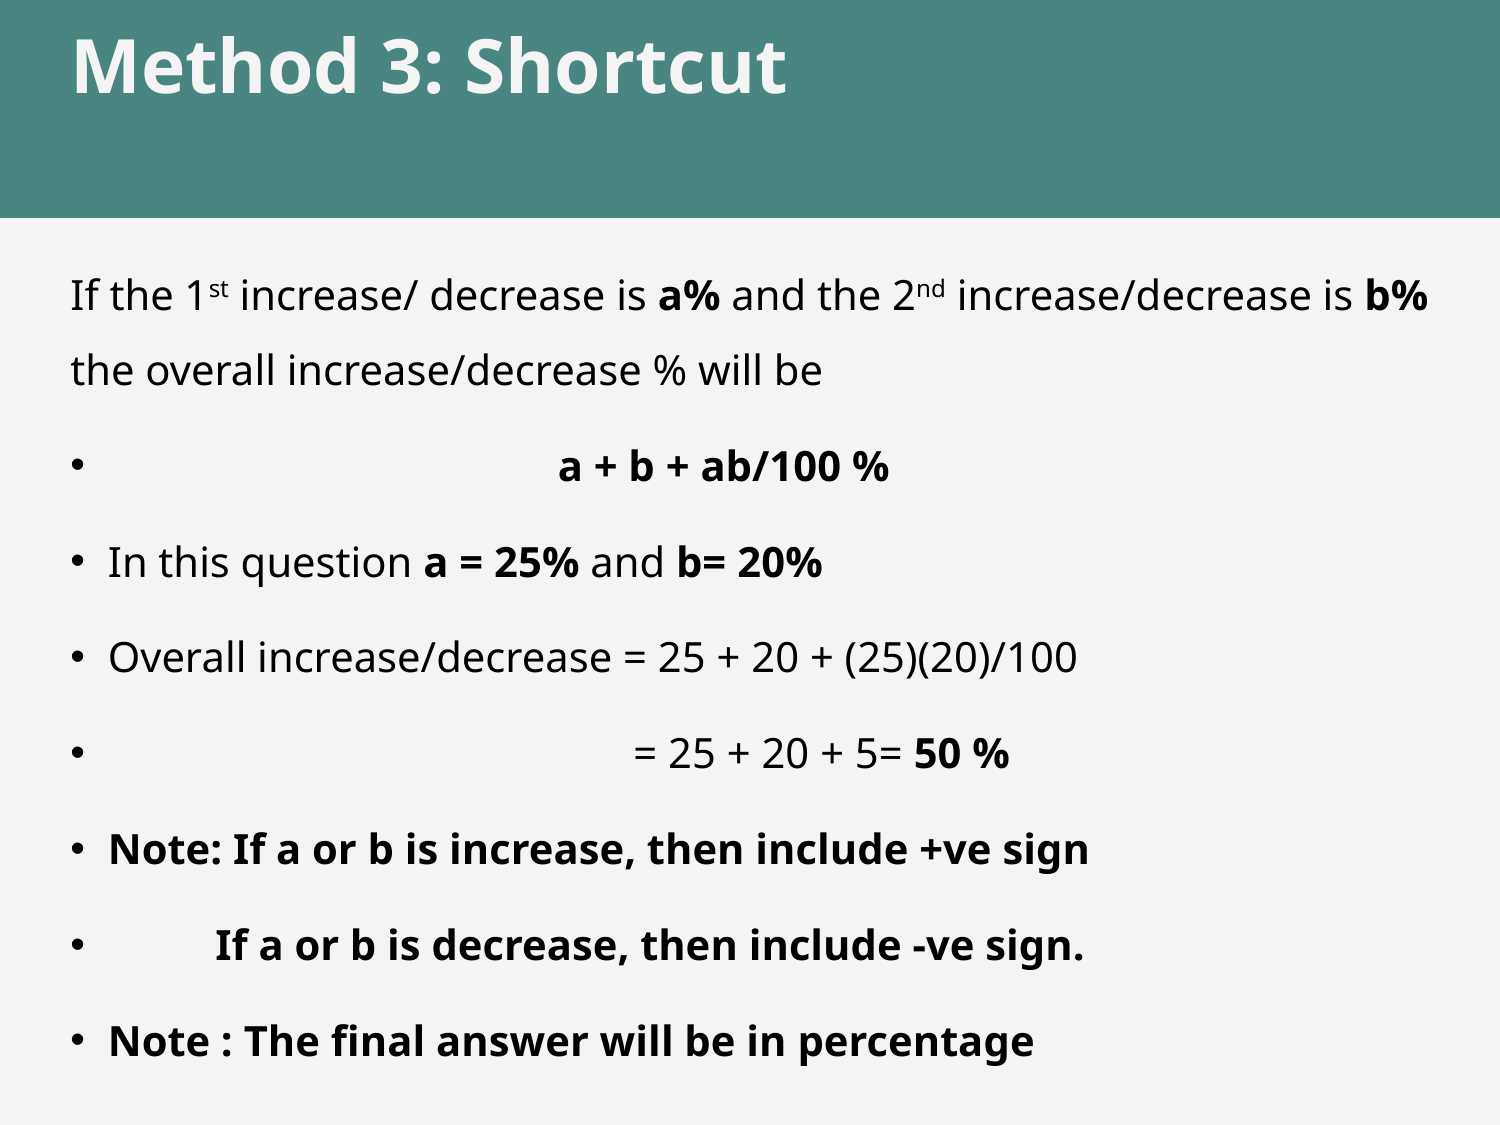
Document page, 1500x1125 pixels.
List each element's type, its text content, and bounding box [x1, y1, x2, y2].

list If the 1st increase/ decrease is a% and the 2nd increase/decrease is b% the overall increase/decrease % will be a + b + ab/100 % In this question a = 25% and b= 20% Overall increase/decrease = 25 + 20 + (25)(20)/100 = 25 + 20 + 5= 50 % Note: If a or b is increase, then include +ve sign If a or b is decrease, then include -ve sign. Note : The final answer will be in percentage [55, 236, 1475, 1073]
title Method 3: Shortcut [55, 0, 1350, 218]
